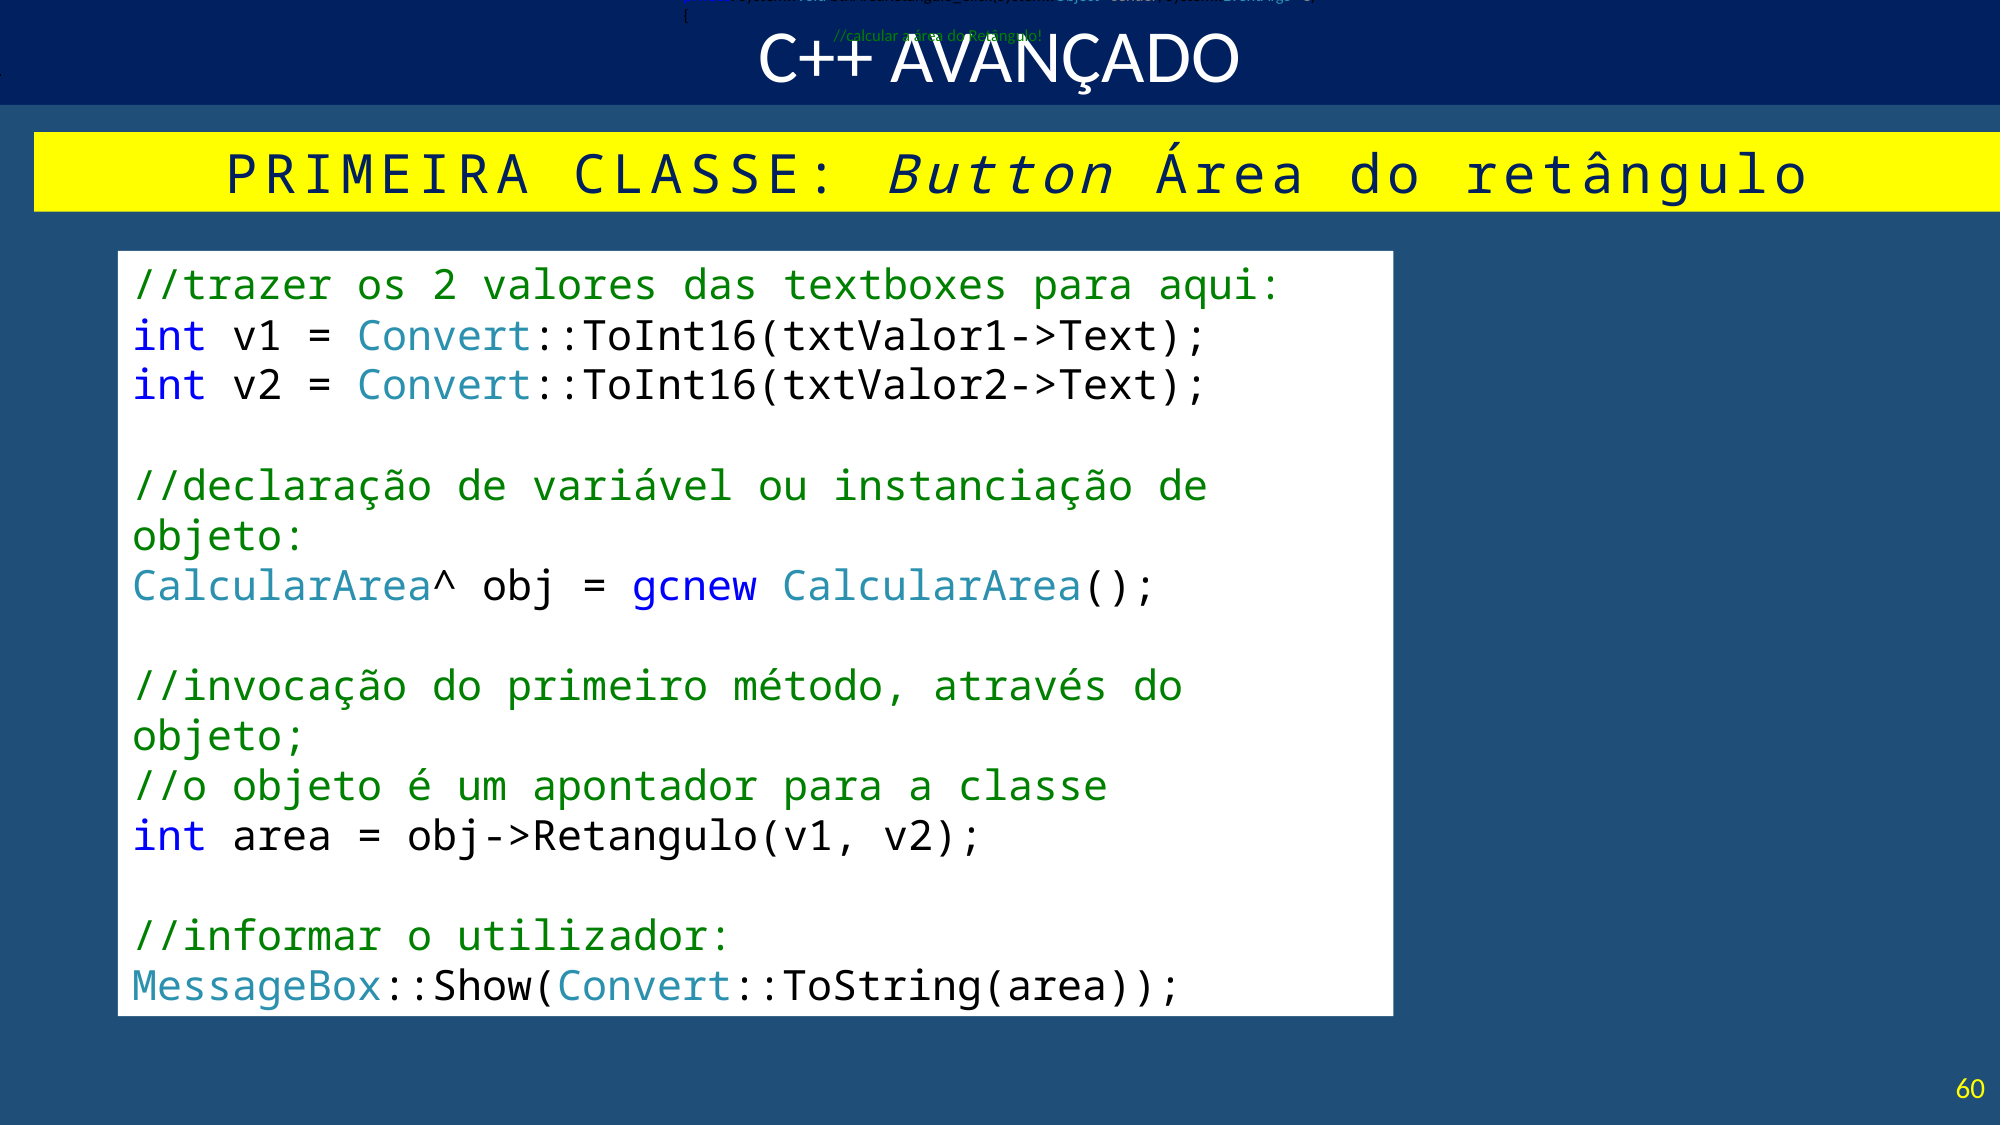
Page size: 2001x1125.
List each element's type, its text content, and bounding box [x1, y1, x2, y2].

text_box private: System::Void btnAreaRetangulo_Click(System::Object^ sender, System::EventArgs^ e) { //calcular a área do Retângulo! [669, 0, 1331, 98]
text_box //trazer os 2 valores das textboxes para aqui: int v1 = Convert::ToInt16(txtValor1->Text); int v2 = Convert::ToInt16(txtValor2->Text); //declaração de variável ou instanciação de objeto: CalcularArea^ obj = gcnew CalcularArea(); //invocação do primeiro método, através do objeto; //o objeto é um apontador para a classe int area = obj->Retangulo(v1, v2); //informar o utilizador: MessageBox::Show(Convert::ToString(area)); [117, 250, 1394, 1017]
text_box PRIMEIRA CLASSE: Button Área do retângulo [34, 132, 2000, 212]
